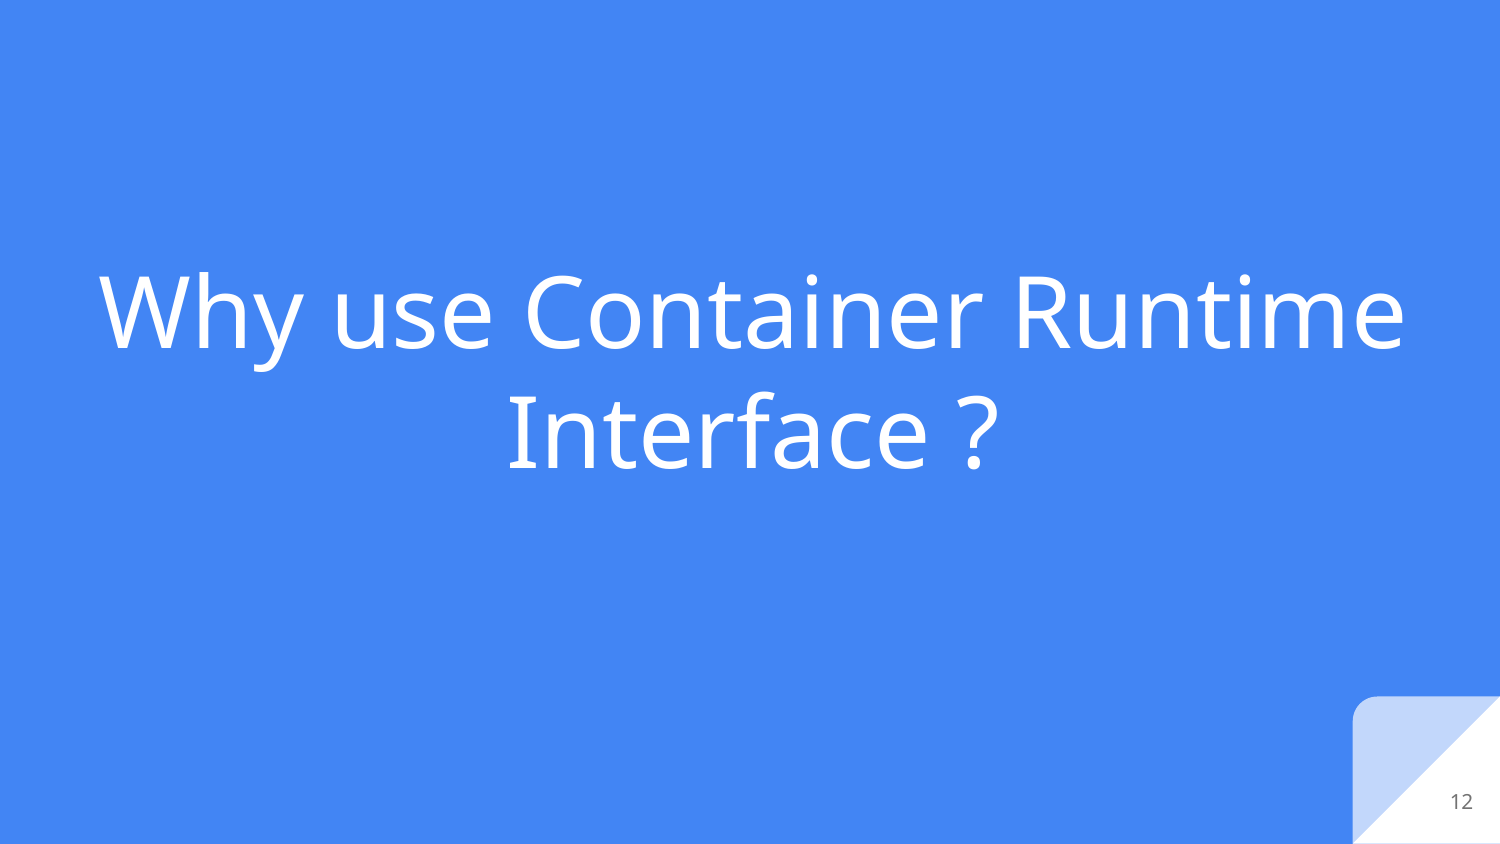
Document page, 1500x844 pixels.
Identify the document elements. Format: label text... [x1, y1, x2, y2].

title Why use Container Runtime Interface ? [18, 255, 1490, 624]
slide_number ‹#› [1398, 770, 1489, 835]
